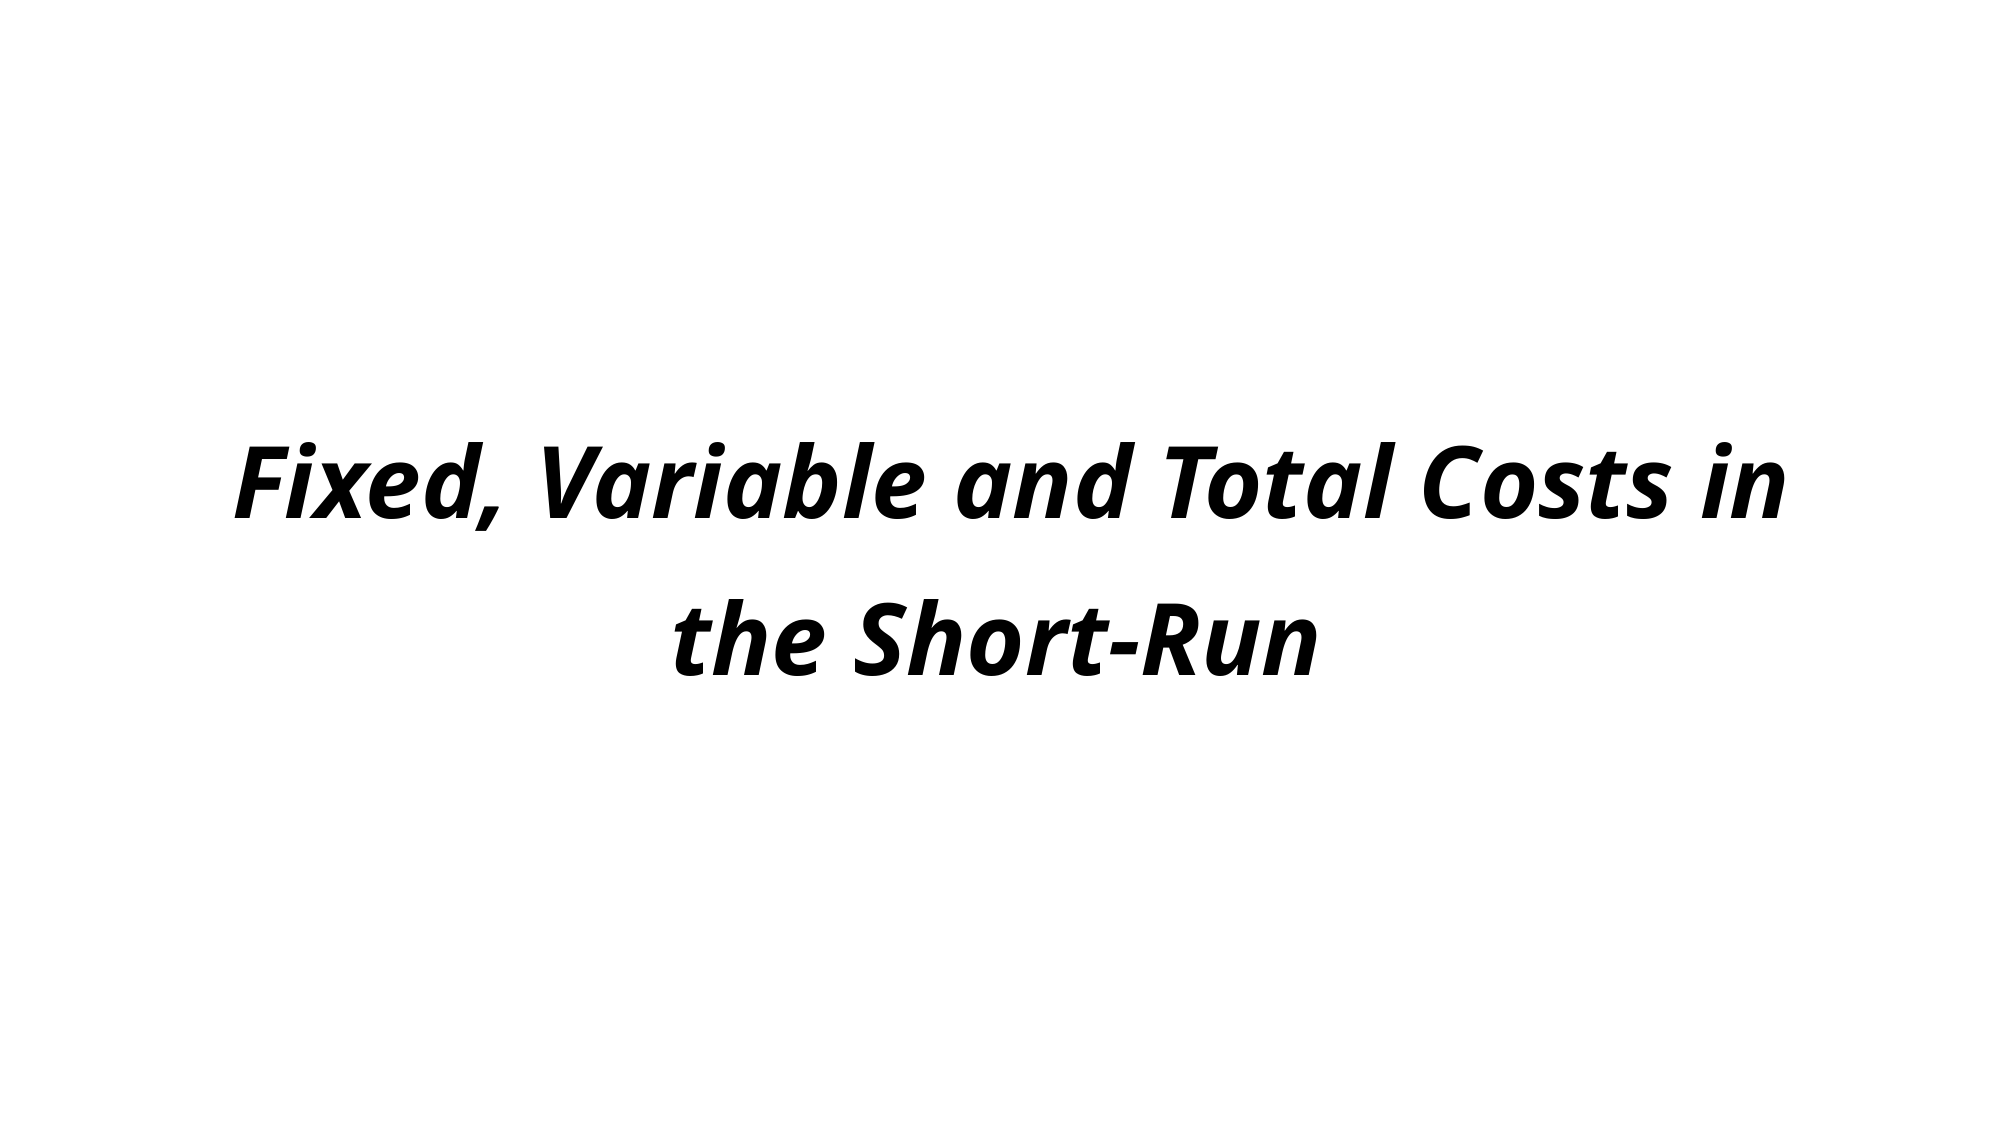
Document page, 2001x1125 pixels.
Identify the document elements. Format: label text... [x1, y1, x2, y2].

text_box Fixed, Variable and Total Costs in the Short-Run [209, 410, 1816, 711]
